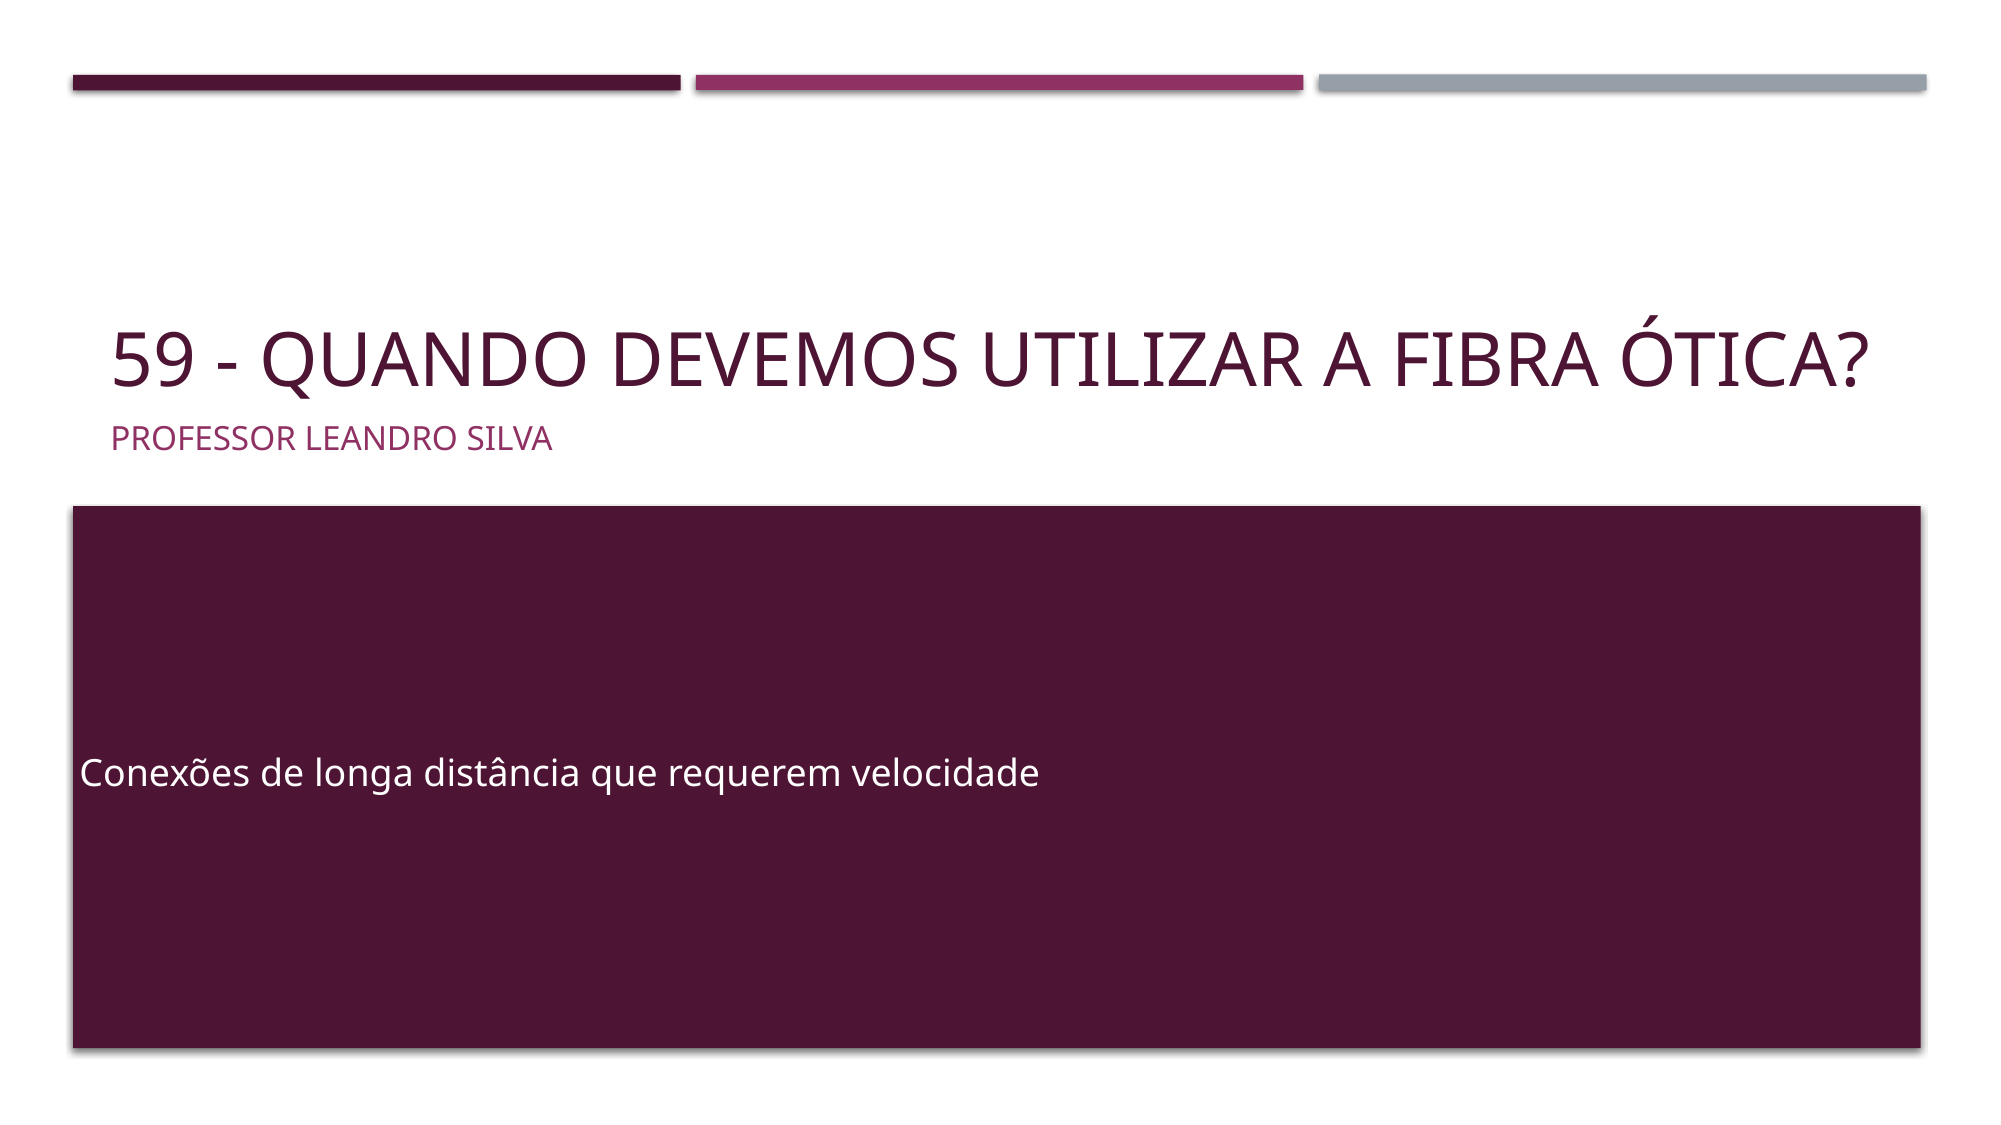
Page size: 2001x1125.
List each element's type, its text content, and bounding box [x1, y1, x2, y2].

text_box Conexões de longa distância que requerem velocidade [64, 741, 1056, 802]
title 59 - Quando devemos utilizar a fibra ótica? [95, 167, 1899, 409]
subtitle Professor Leandro Silva [95, 409, 1899, 507]
